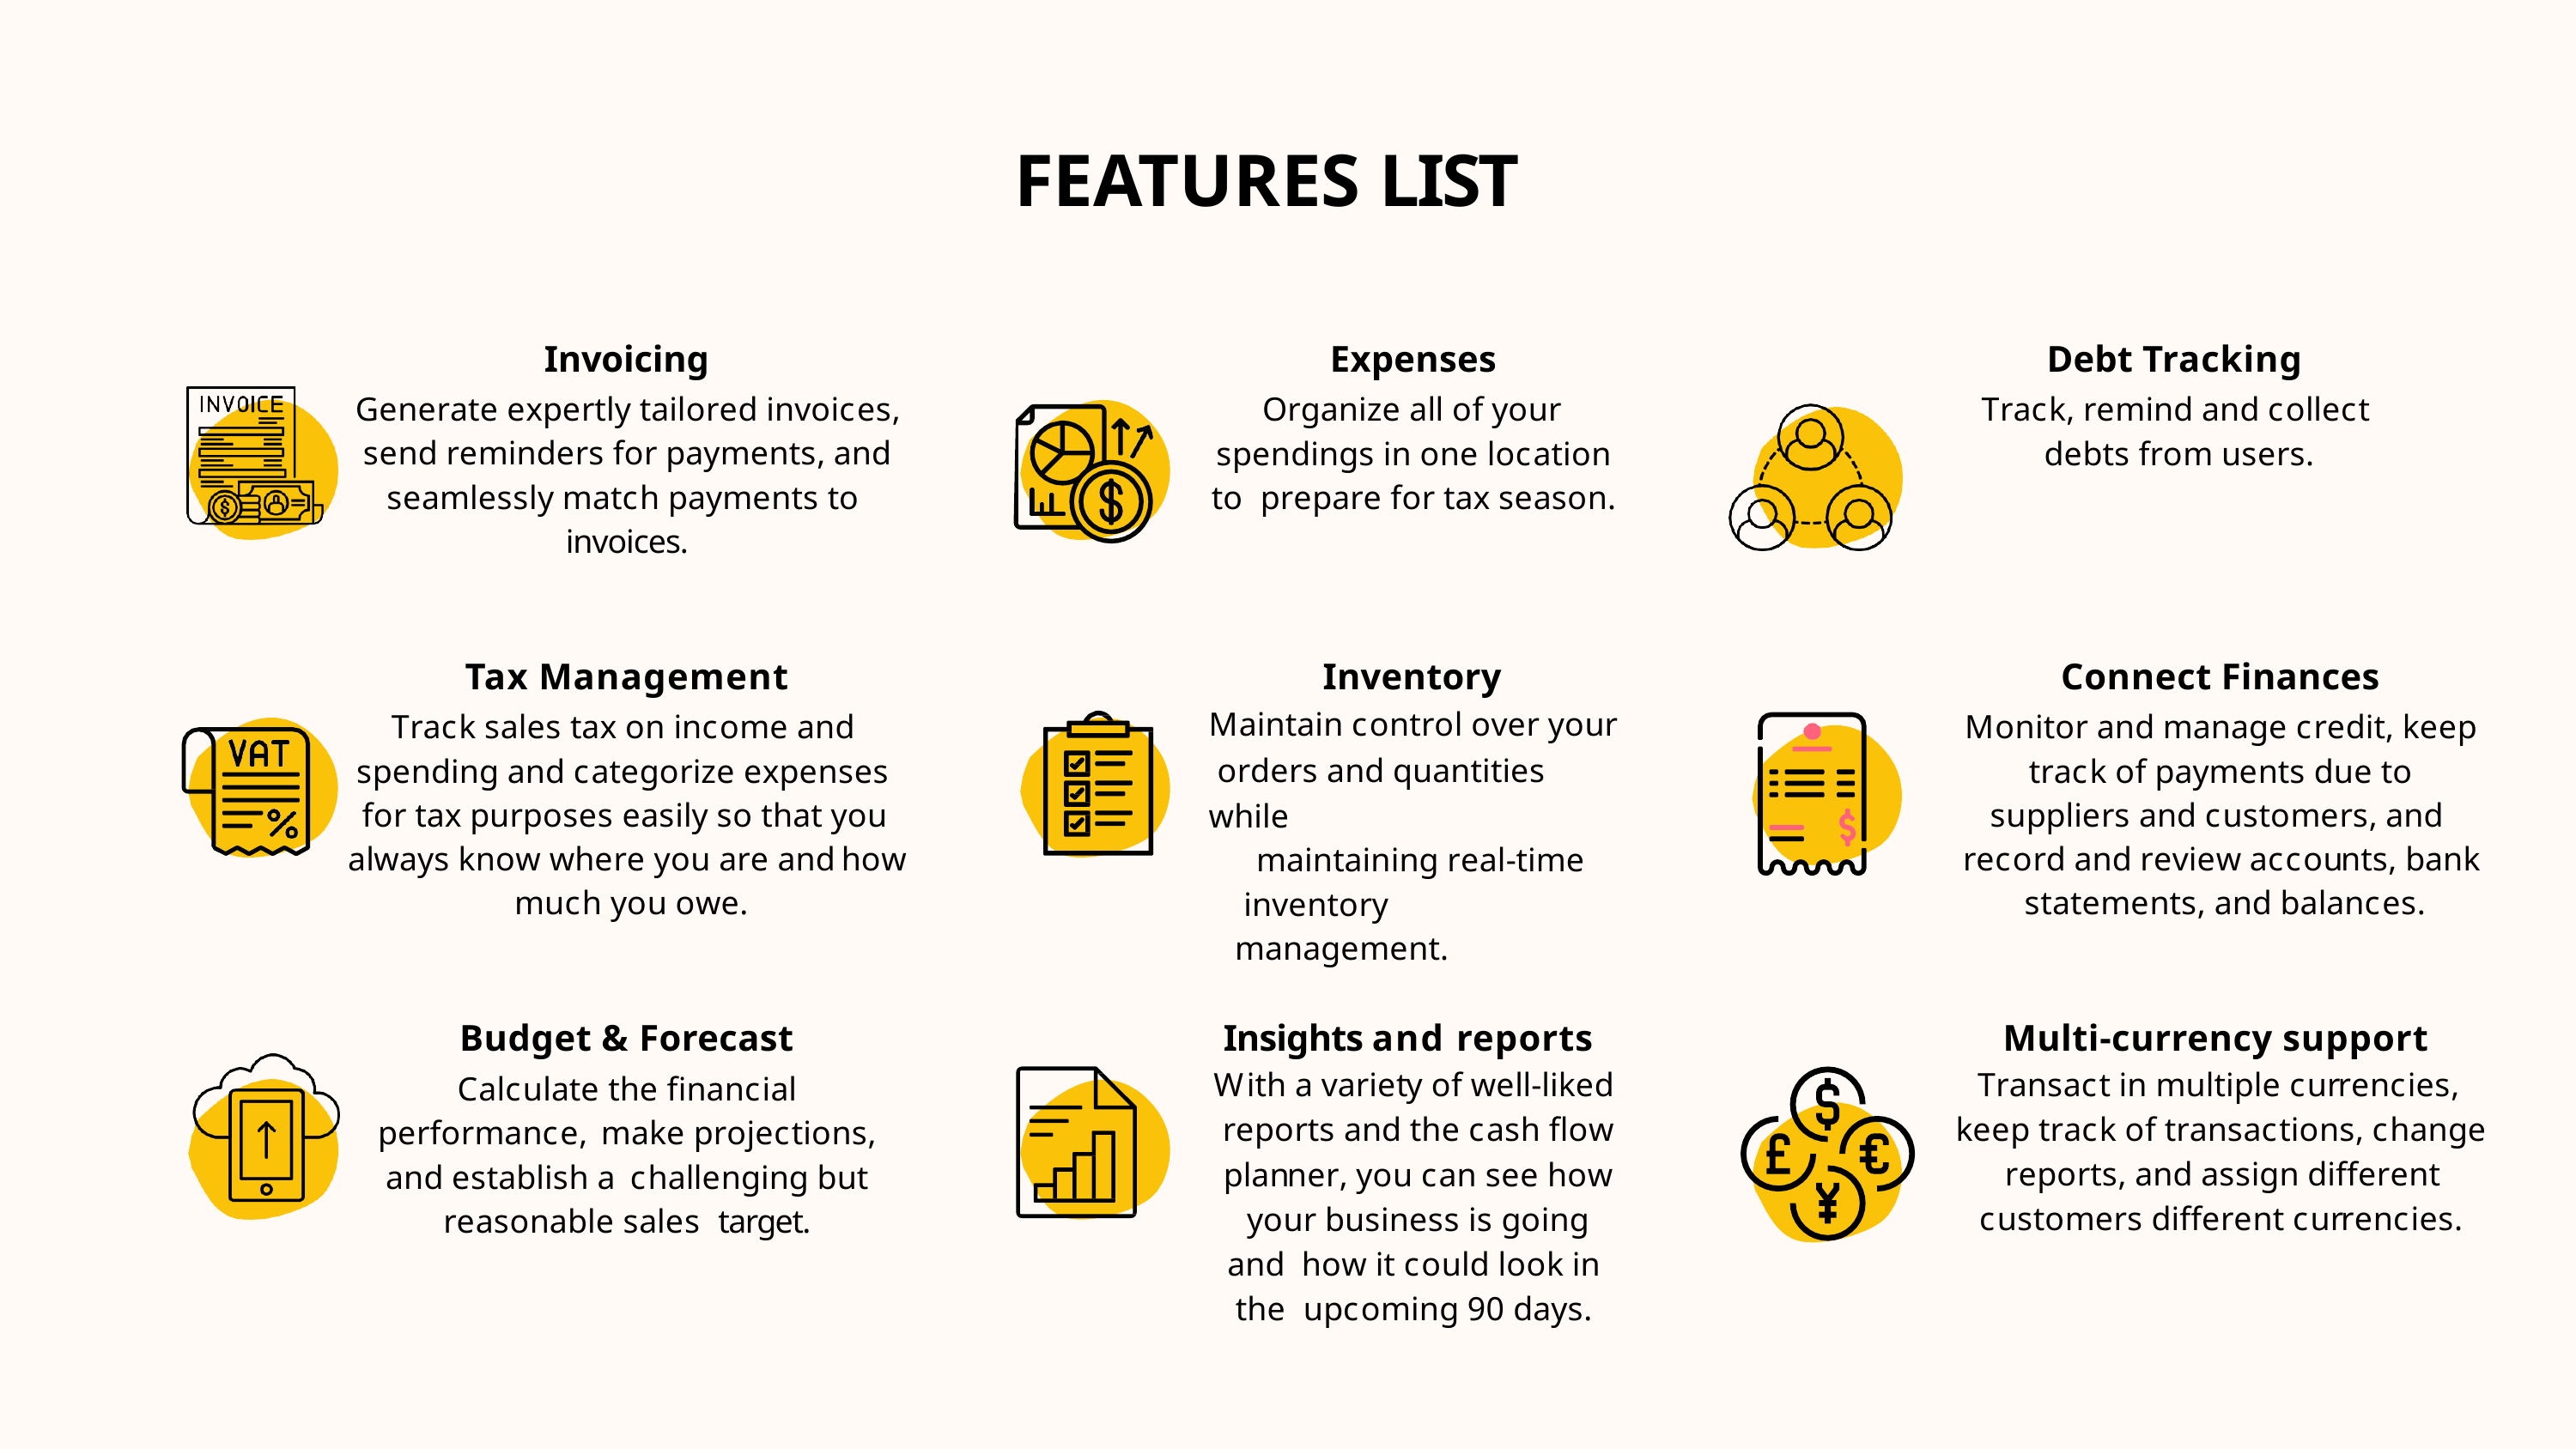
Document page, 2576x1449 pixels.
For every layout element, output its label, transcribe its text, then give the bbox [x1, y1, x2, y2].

text_box Insights and reports With a variety of well-liked reports and the cash flow planner, you can see how your business is going and how it could look in the upcoming 90 days. [1210, 1002, 1617, 1328]
picture [187, 1053, 340, 1220]
text_box Tax Management Track sales tax on income and spending and categorize expenses for tax purposes easily so that you always know where you are and how much you owe. [344, 640, 909, 922]
text_box Inventory Maintain control over your orders and quantities while maintaining real-time inventory management. [1206, 640, 1620, 967]
text_box Budget & Forecast Calculate the financial performance, make projections, and establish a challenging but reasonable sales target. [349, 1002, 905, 1240]
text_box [181, 717, 338, 858]
picture [185, 386, 338, 541]
title FEATURES LIST [1012, 132, 1564, 377]
text_box Connect Finances Monitor and manage credit, keep track of payments due to suppliers and customers, and record and review accounts, bank statements, and balances. [1959, 640, 2482, 922]
text_box Invoicing Generate expertly tailored invoices, send reminders for payments, and seamlessly match payments to invoices. [352, 323, 902, 560]
picture [1728, 403, 1903, 551]
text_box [1016, 1066, 1171, 1220]
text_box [1013, 399, 1171, 544]
text_box Expenses Organize all of your spendings in one location to prepare for tax season. [1196, 323, 1630, 516]
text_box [1740, 1066, 1916, 1243]
text_box Debt Tracking Track, remind and collect debts from users. [1978, 323, 2372, 472]
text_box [1019, 710, 1171, 858]
text_box Multi-currency support Transact in multiple currencies, keep track of transactions, change reports, and assign different customers different currencies. [1953, 1002, 2488, 1238]
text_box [1752, 712, 1903, 876]
